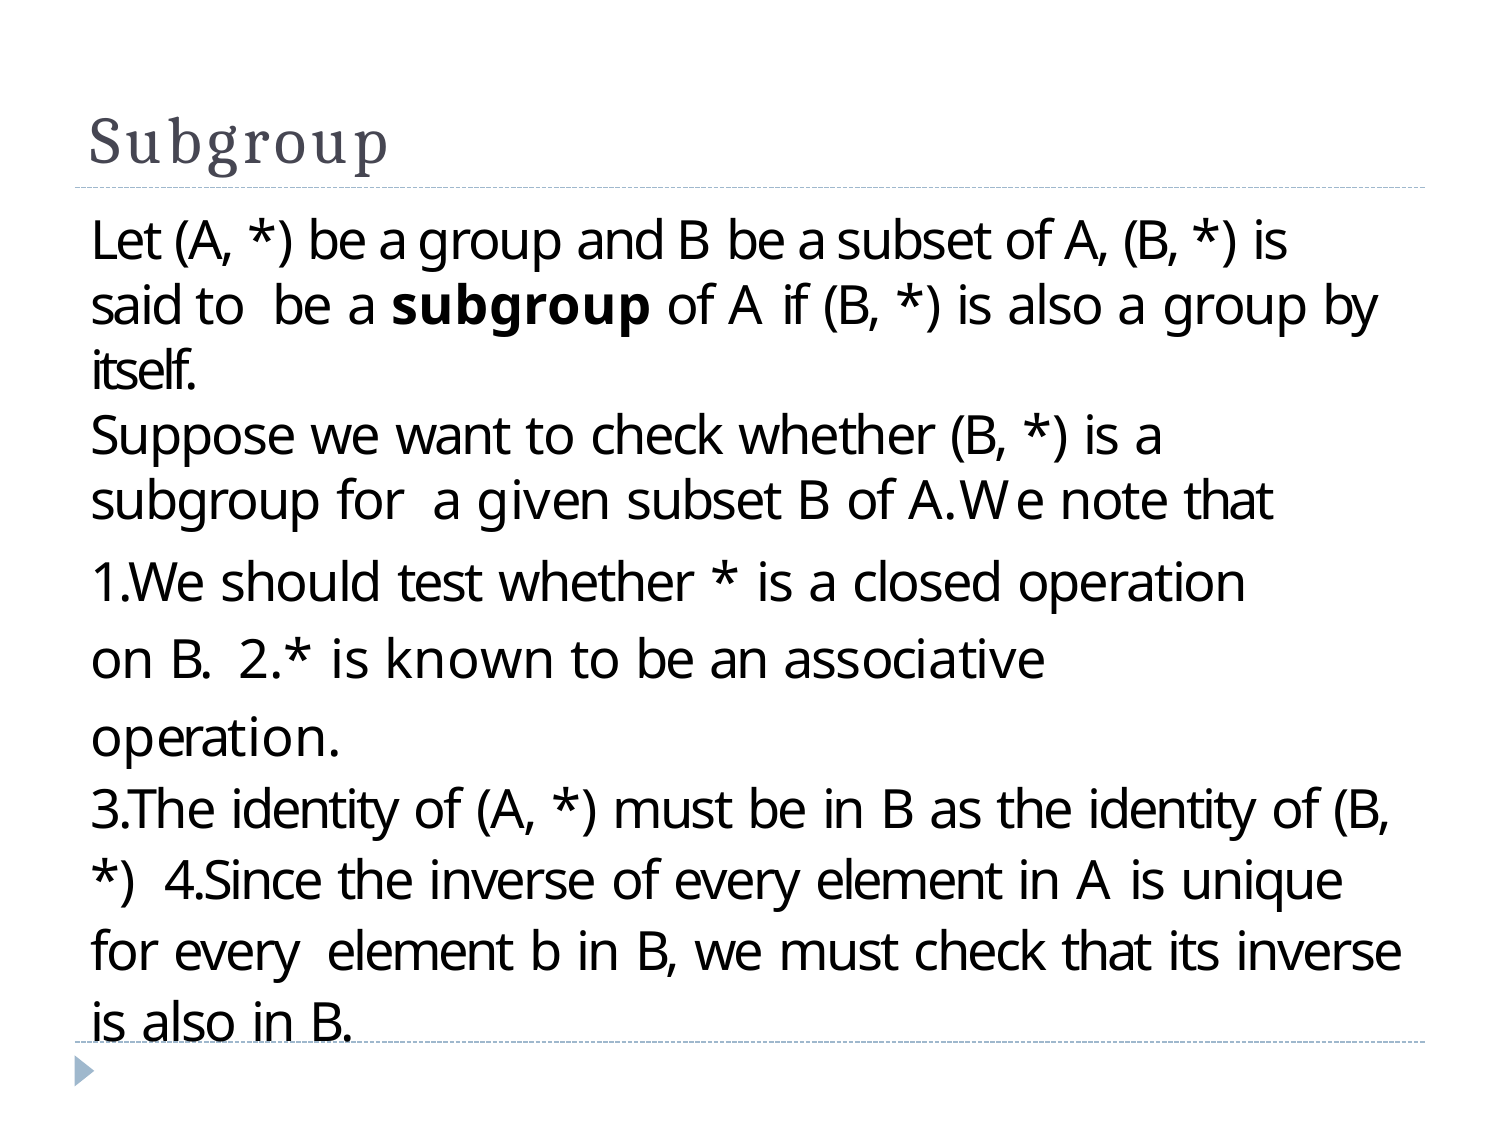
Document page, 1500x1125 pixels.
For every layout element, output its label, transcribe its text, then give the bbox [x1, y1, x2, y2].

title Subgroup [87, 94, 413, 187]
list Let (A, *) be a group and B be a subset of A, (B, *) is said to be a subgroup of A if (B, *) is also a group by itself. Suppose we want to check whether (B, *) is a subgroup for a given subset B of A.We note that 1.We should test whether * is a closed operation on B. 2.* is known to be an associative operation. 3.The identity of (A, *) must be in B as the identity of (B, *) 4.Since the inverse of every element in A is unique for every element b in B, we must check that its inverse is also in B. [87, 187, 1413, 1053]
